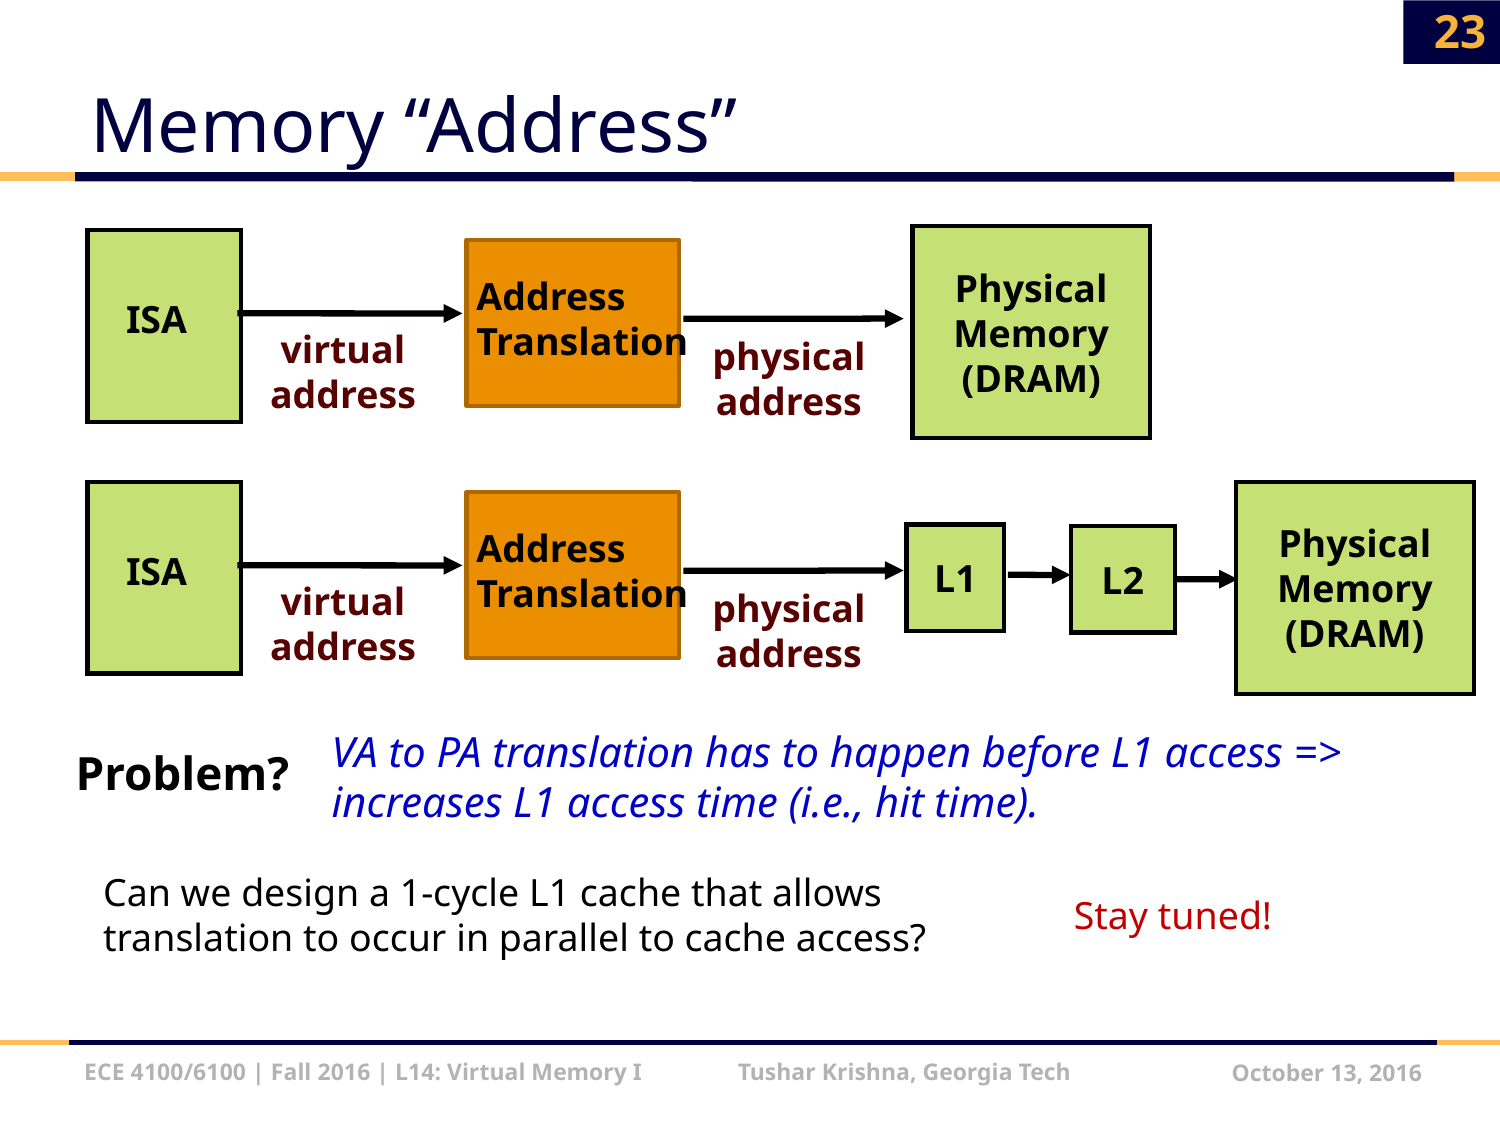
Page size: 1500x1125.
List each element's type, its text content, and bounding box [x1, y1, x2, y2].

text_box Problem? [60, 737, 316, 807]
text_box [242, 559, 463, 572]
text_box physical address [697, 325, 881, 431]
slide_number 23 [1401, 4, 1500, 64]
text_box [466, 491, 695, 659]
text_box Stay tuned! [909, 884, 1288, 945]
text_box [86, 481, 242, 675]
title Memory “Address” [75, 24, 1302, 175]
text_box Physical Memory (DRAM) [912, 225, 1150, 439]
text_box virtual address [255, 570, 432, 676]
text_box VA to PA translation has to happen before L1 access => increases L1 access time (i.e., hit time). [316, 718, 1438, 834]
text_box Physical Memory (DRAM) [1236, 481, 1474, 695]
text_box [1007, 568, 1071, 582]
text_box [466, 239, 695, 407]
text_box [695, 564, 904, 577]
text_box virtual address [255, 318, 432, 424]
footer ECE 4100/6100 | Fall 2016 | L14: Virtual Memory I Tushar Krishna, Georgia Tech [69, 1042, 1183, 1103]
text_box [242, 307, 463, 320]
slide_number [1183, 1042, 1438, 1103]
text_box L1 [906, 524, 1005, 632]
text_box physical address [697, 577, 881, 683]
text_box Can we design a 1-cycle L1 cache that allows translation to occur in parallel to cache access? [13, 861, 1008, 967]
text_box [1175, 573, 1238, 586]
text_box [86, 229, 242, 423]
text_box L2 [1070, 525, 1176, 633]
text_box [695, 312, 904, 325]
